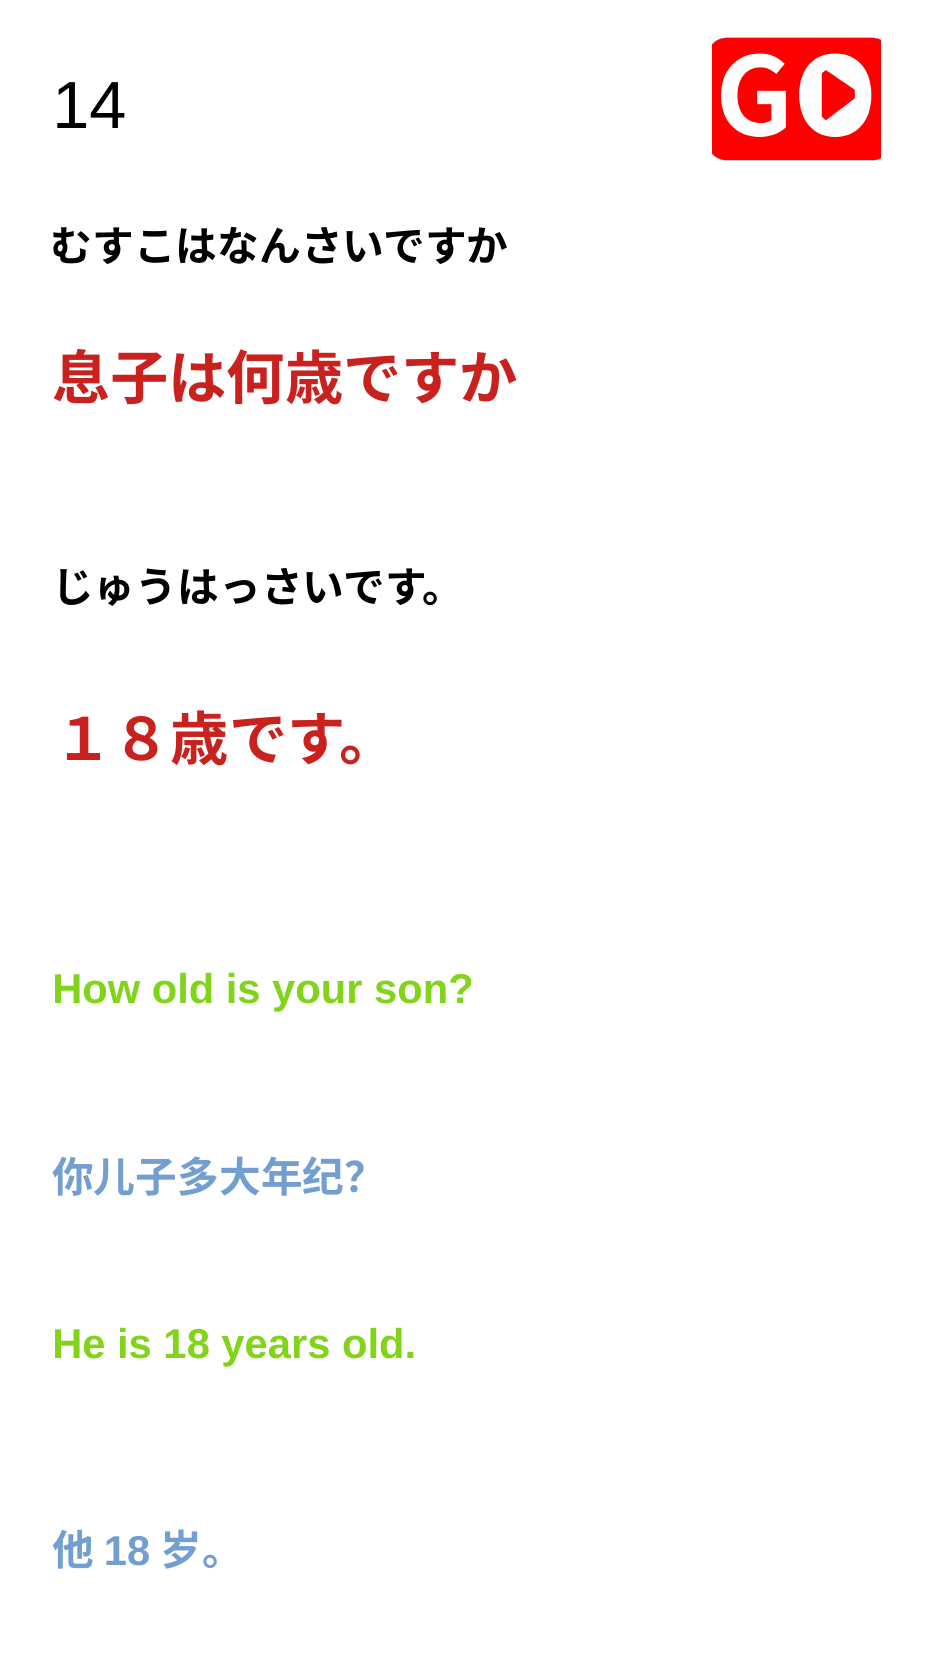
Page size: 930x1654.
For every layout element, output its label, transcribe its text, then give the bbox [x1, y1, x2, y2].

text_box １８歳です。 [39, 663, 900, 811]
text_box He is 18 years old. [37, 1268, 898, 1416]
text_box 你儿子多大年纪？ [37, 1102, 898, 1250]
text_box じゅうはっさいです。 [37, 512, 898, 660]
picture [712, 37, 882, 162]
text_box How old is your son? [37, 913, 898, 1061]
text_box 他18岁。 [37, 1475, 898, 1623]
text_box 14 [37, 54, 450, 144]
text_box 息子は何歳ですか [37, 302, 898, 450]
text_box むすこはなんさいですか [35, 171, 896, 319]
